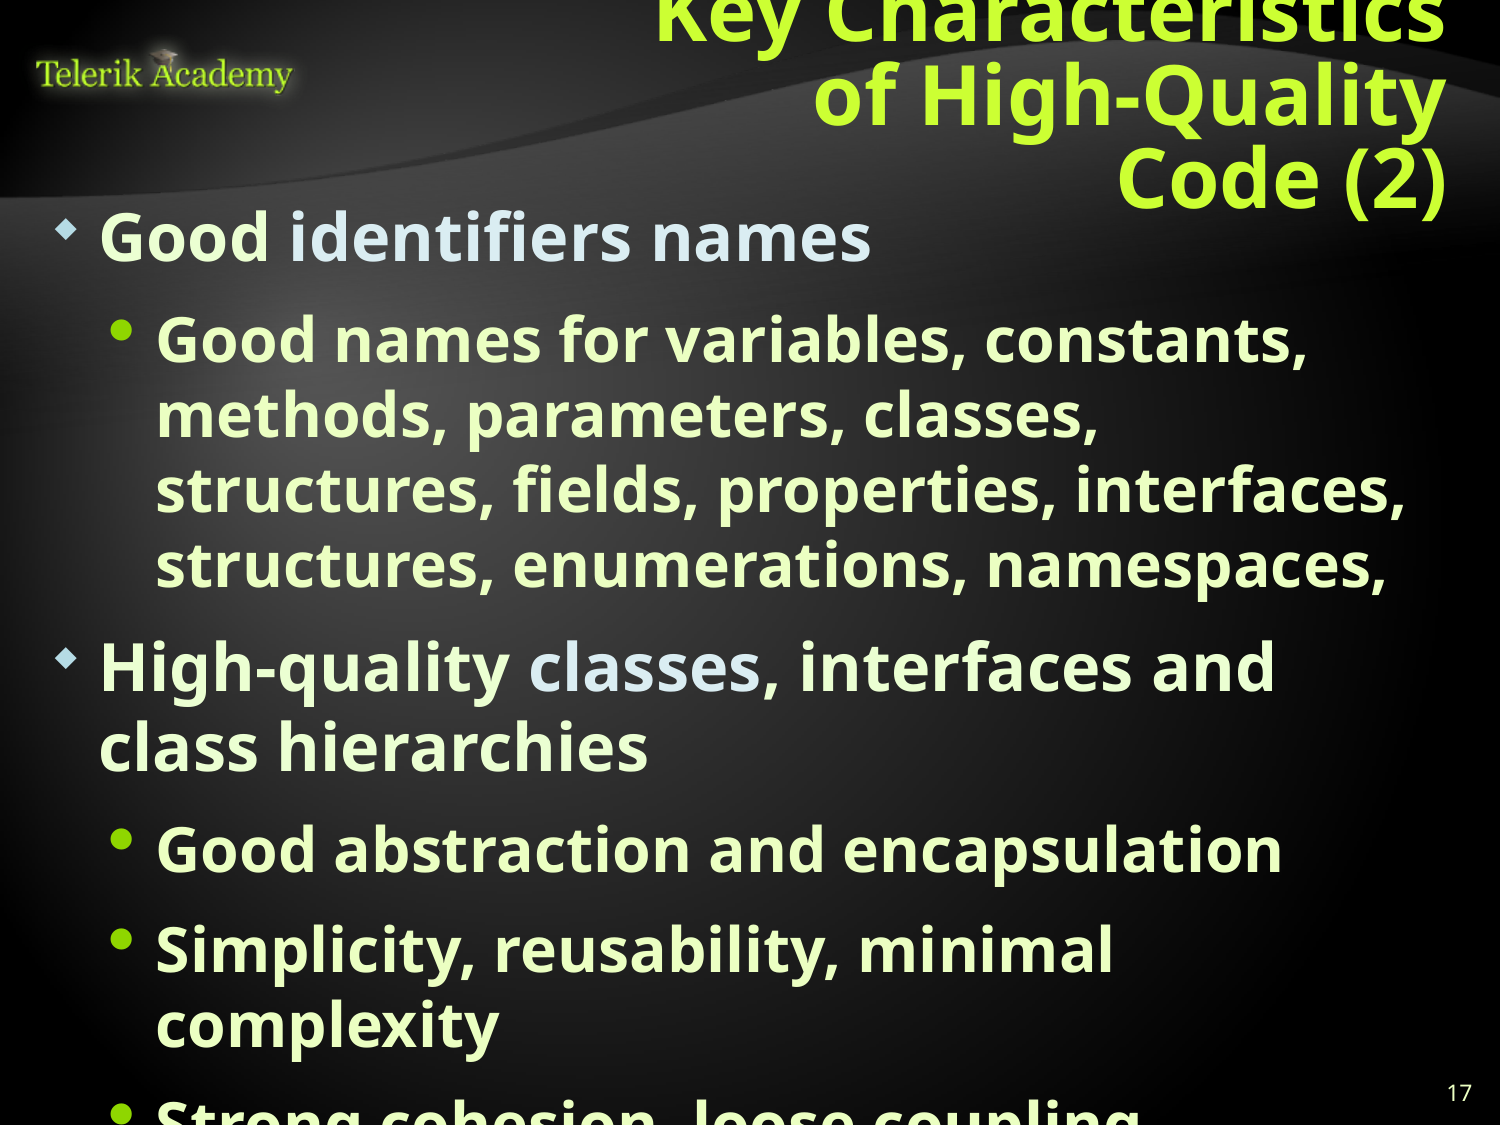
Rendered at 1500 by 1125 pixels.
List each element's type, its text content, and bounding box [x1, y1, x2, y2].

slide_number 17 [1412, 1074, 1488, 1113]
picture [0, 0, 1500, 1125]
title Key Characteristics of High-Quality Code (2) [624, 24, 1463, 175]
list Good identifiers names Good names for variables, constants, methods, parameters, classes, structures, fields, properties, interfaces, structures, enumerations, namespaces, High-quality classes, interfaces and class hierarchies Good abstraction and encapsulation Simplicity, reusability, minimal complexity Strong cohesion, loose coupling [37, 187, 1463, 1075]
